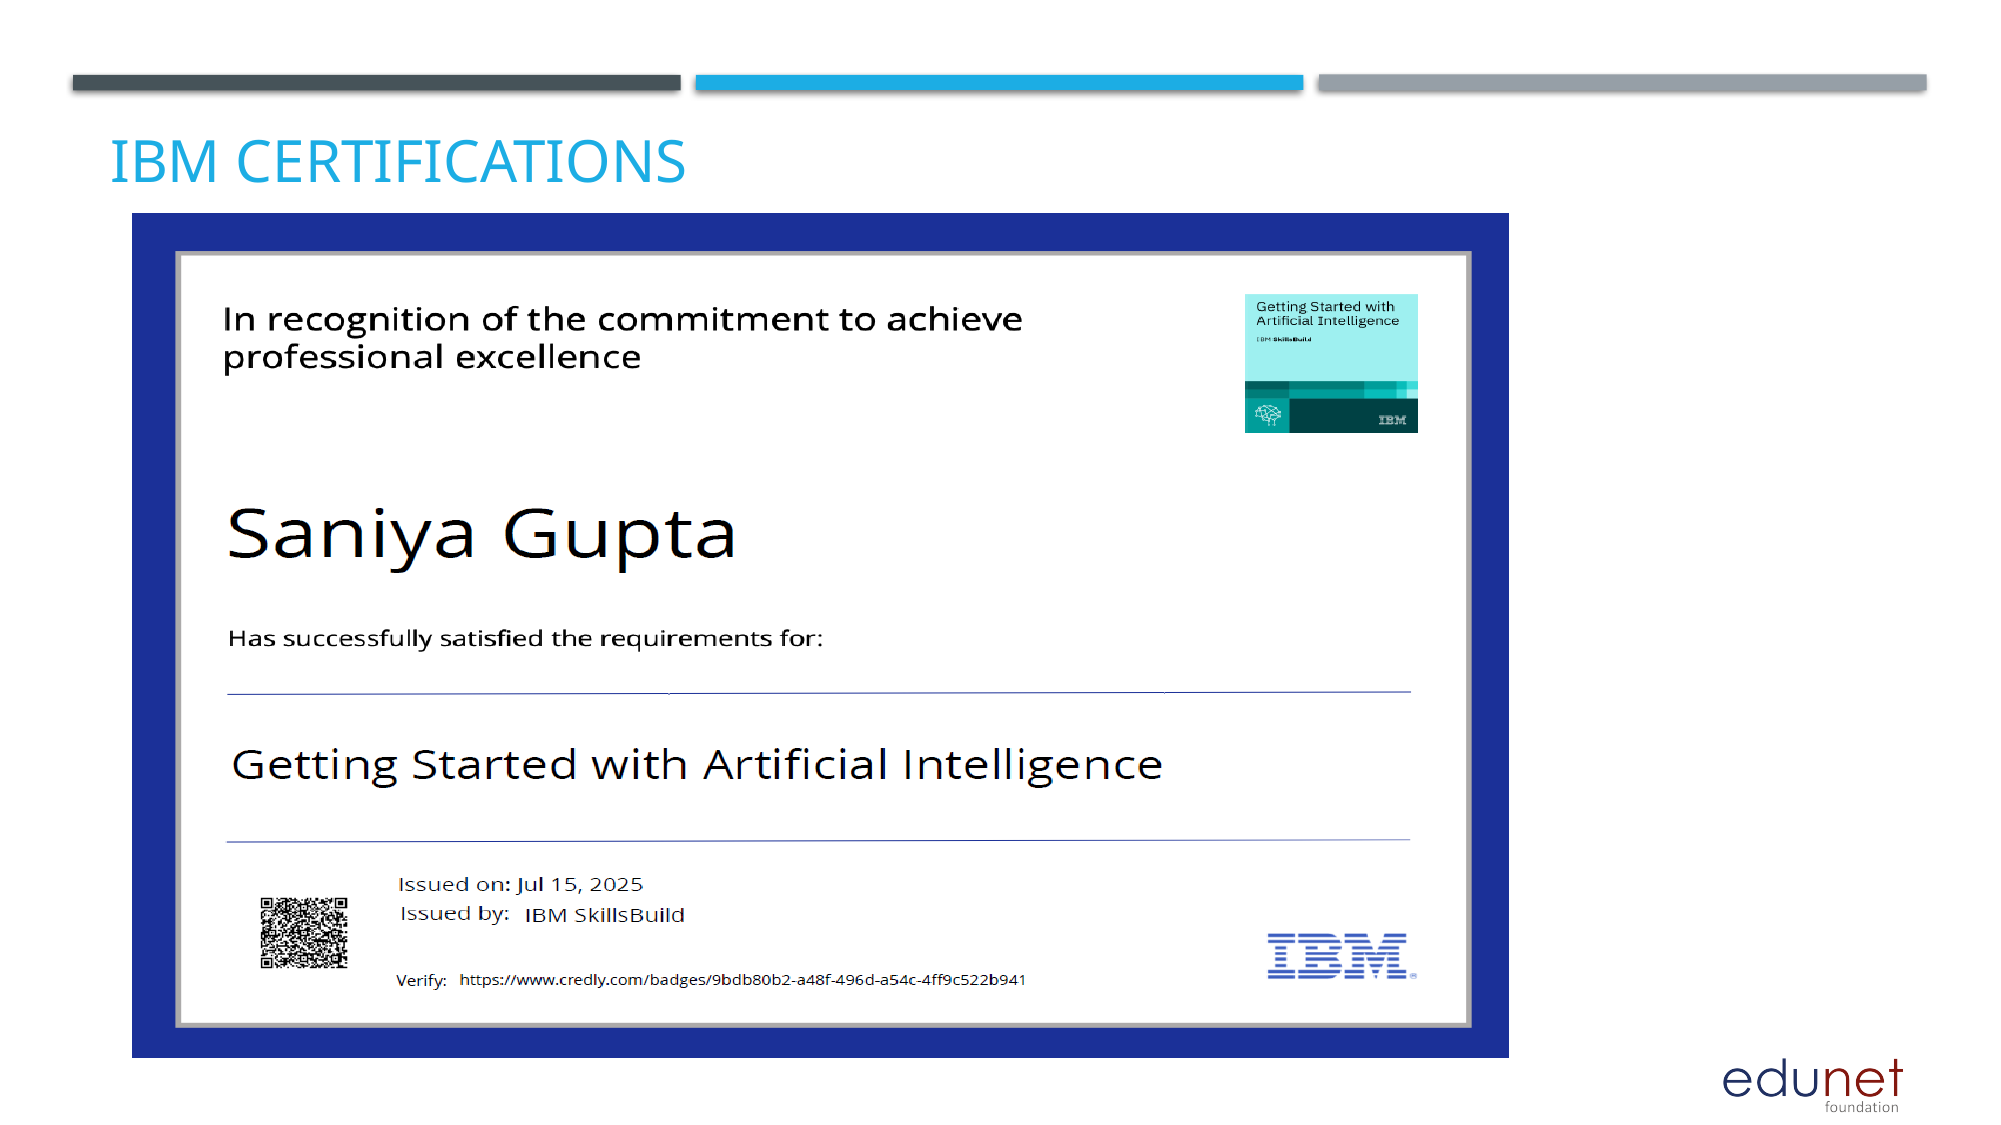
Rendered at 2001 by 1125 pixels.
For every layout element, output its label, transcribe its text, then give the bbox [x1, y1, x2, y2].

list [131, 213, 1510, 1058]
picture [1719, 1056, 1905, 1116]
title IBM Certifications [95, 115, 1905, 203]
